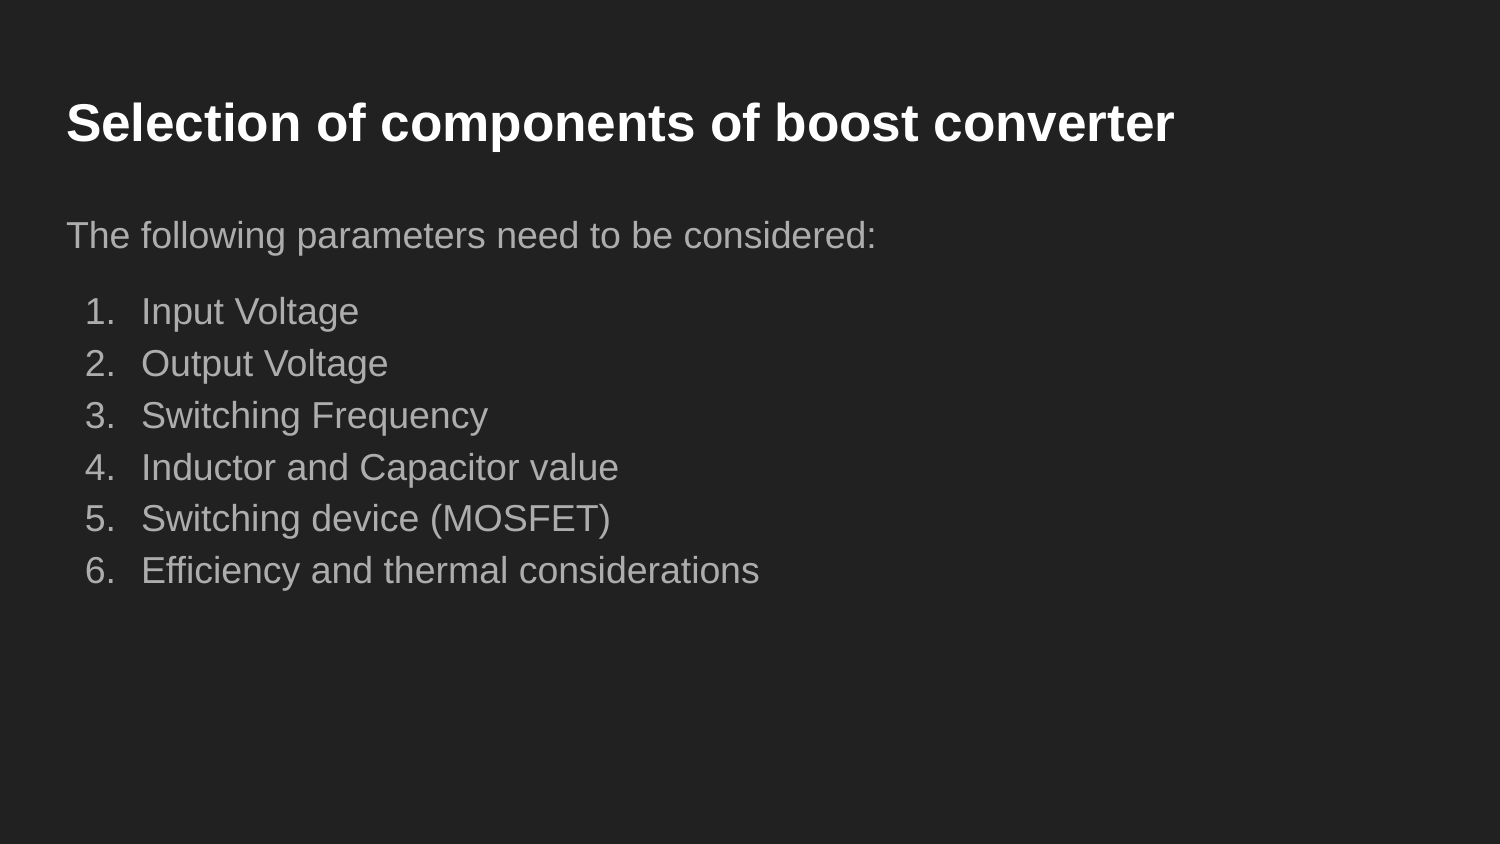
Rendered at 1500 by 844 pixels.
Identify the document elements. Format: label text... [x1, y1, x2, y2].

title Selection of components of boost converter [51, 72, 1449, 167]
list The following parameters need to be considered: Input Voltage Output Voltage Switching Frequency Inductor and Capacitor value Switching device (MOSFET) Efficiency and thermal considerations [51, 189, 1449, 750]
